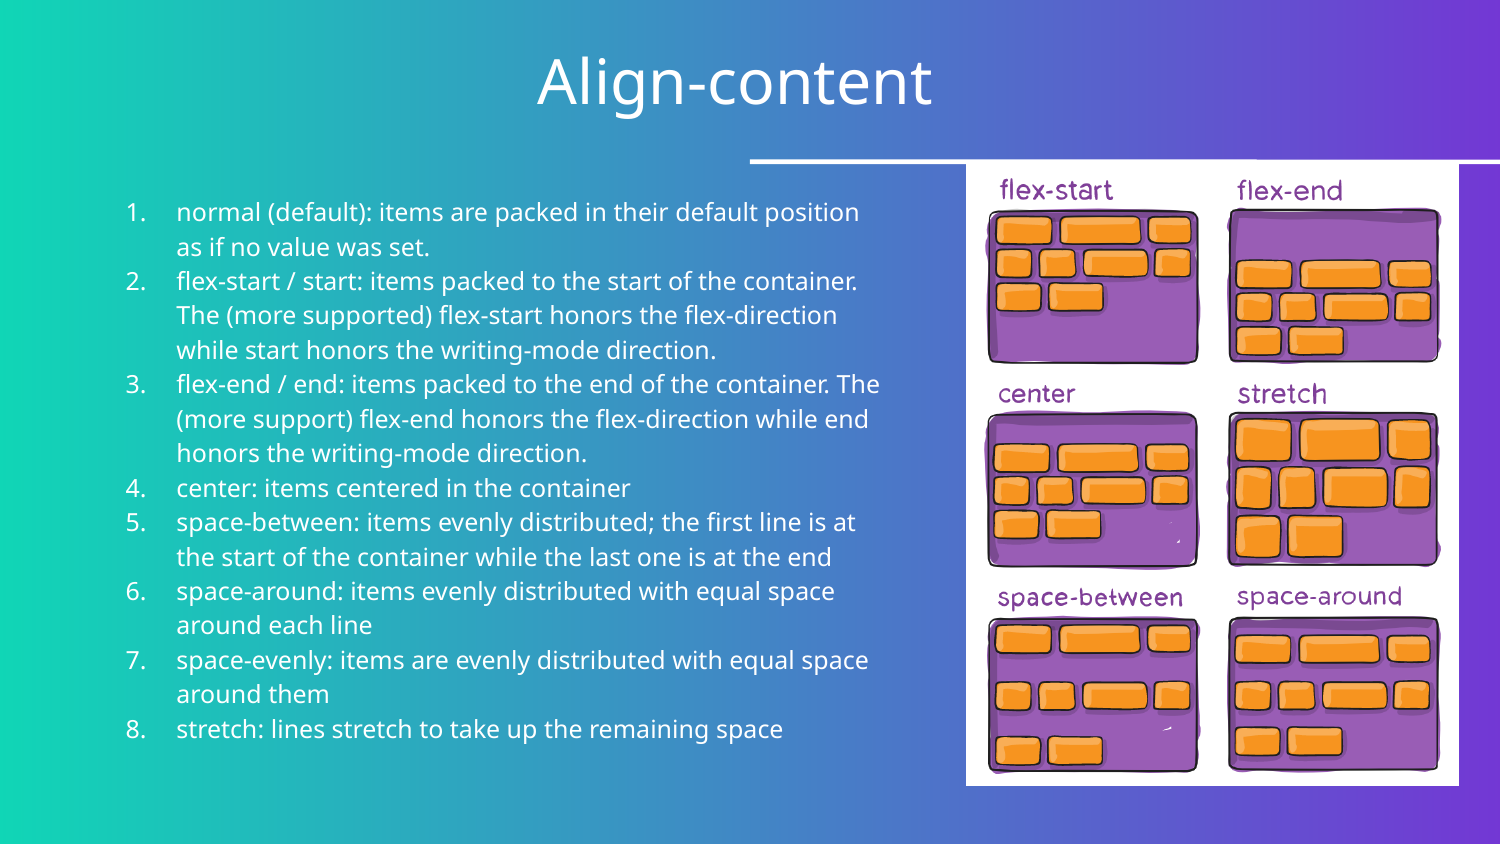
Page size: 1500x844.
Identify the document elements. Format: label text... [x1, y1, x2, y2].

text_box Align-content [415, 22, 1056, 133]
text_box normal (default): items are packed in their default position as if no value was set. flex-start / start: items packed to the start of the container. The (more supported) flex-start honors the flex-direction while start honors the writing-mode direction. flex-end / end: items packed to the end of the container. The (more support) flex-end honors the flex-direction while end honors the writing-mode direction. center: items centered in the container space-between: items evenly distributed; the first line is at the start of the container while the last one is at the end space-around: items evenly distributed with equal space around each line space-evenly: items are evenly distributed with equal space around them stretch: lines stretch to take up the remaining space [86, 177, 903, 771]
picture [965, 162, 1460, 786]
